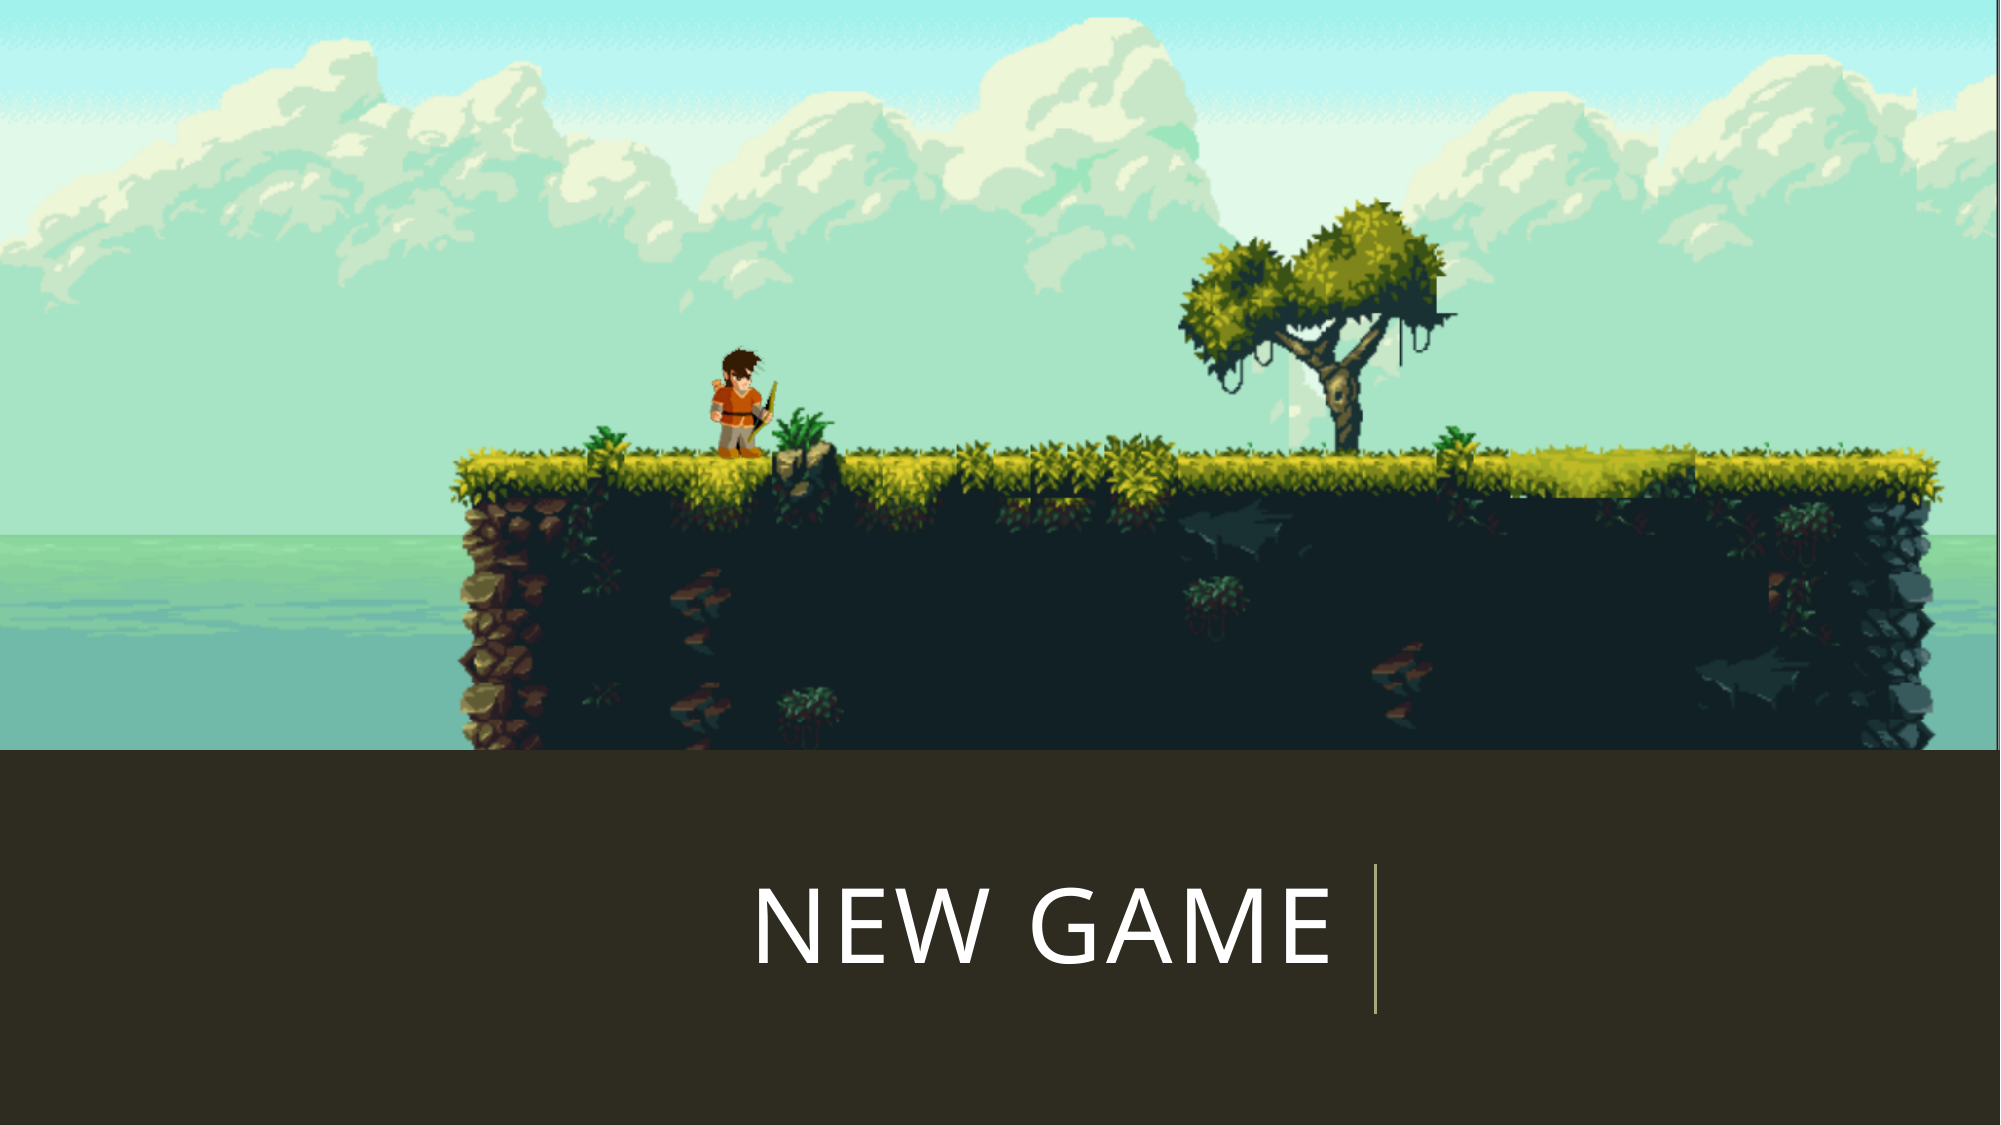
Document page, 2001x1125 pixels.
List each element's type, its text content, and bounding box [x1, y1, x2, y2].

title New game [75, 813, 1350, 1054]
picture [0, 0, 2000, 751]
